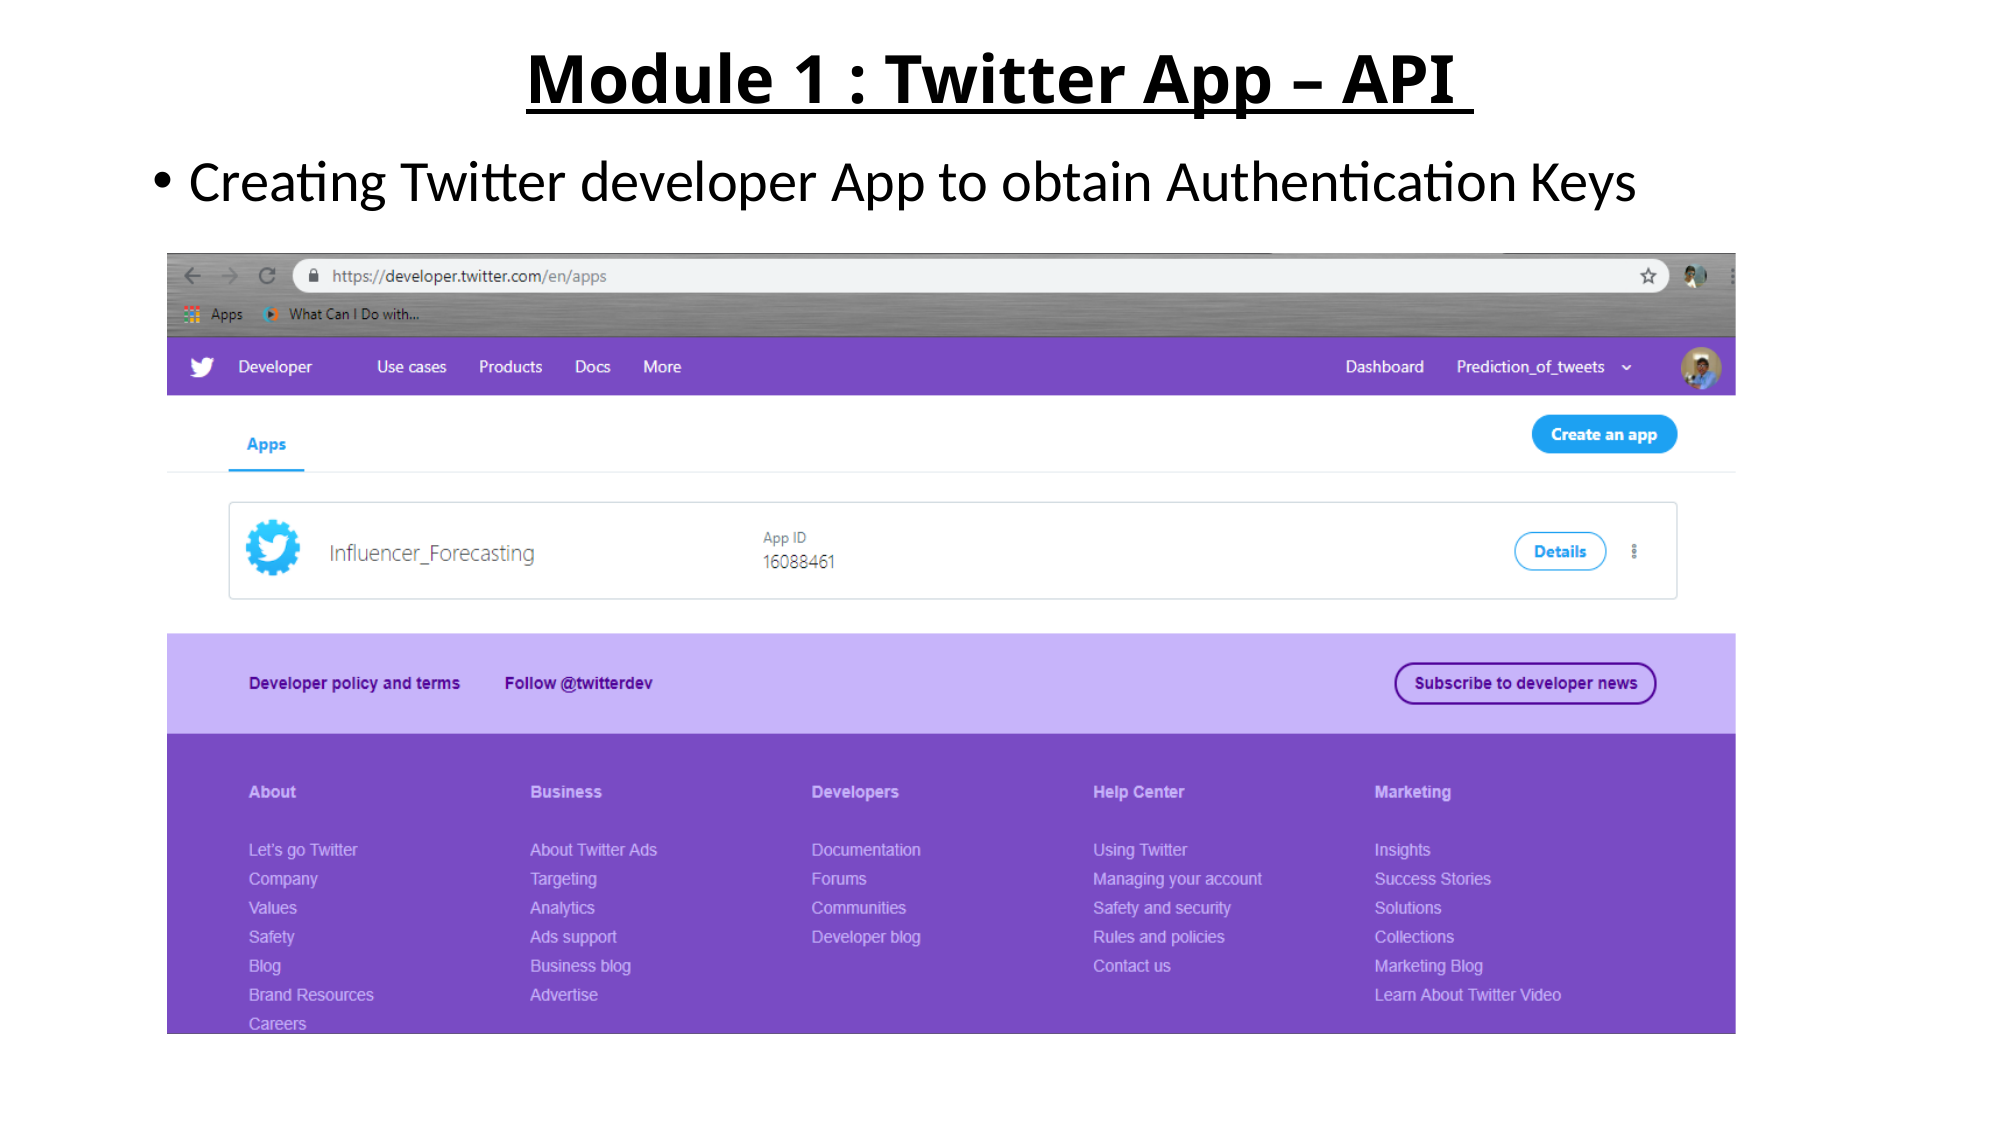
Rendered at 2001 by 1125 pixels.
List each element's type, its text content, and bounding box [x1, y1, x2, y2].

picture [167, 253, 1736, 1034]
list Creating Twitter developer App to obtain Authentication Keys [137, 143, 1863, 1102]
title Module 1 : Twitter App – API [137, 21, 1863, 143]
